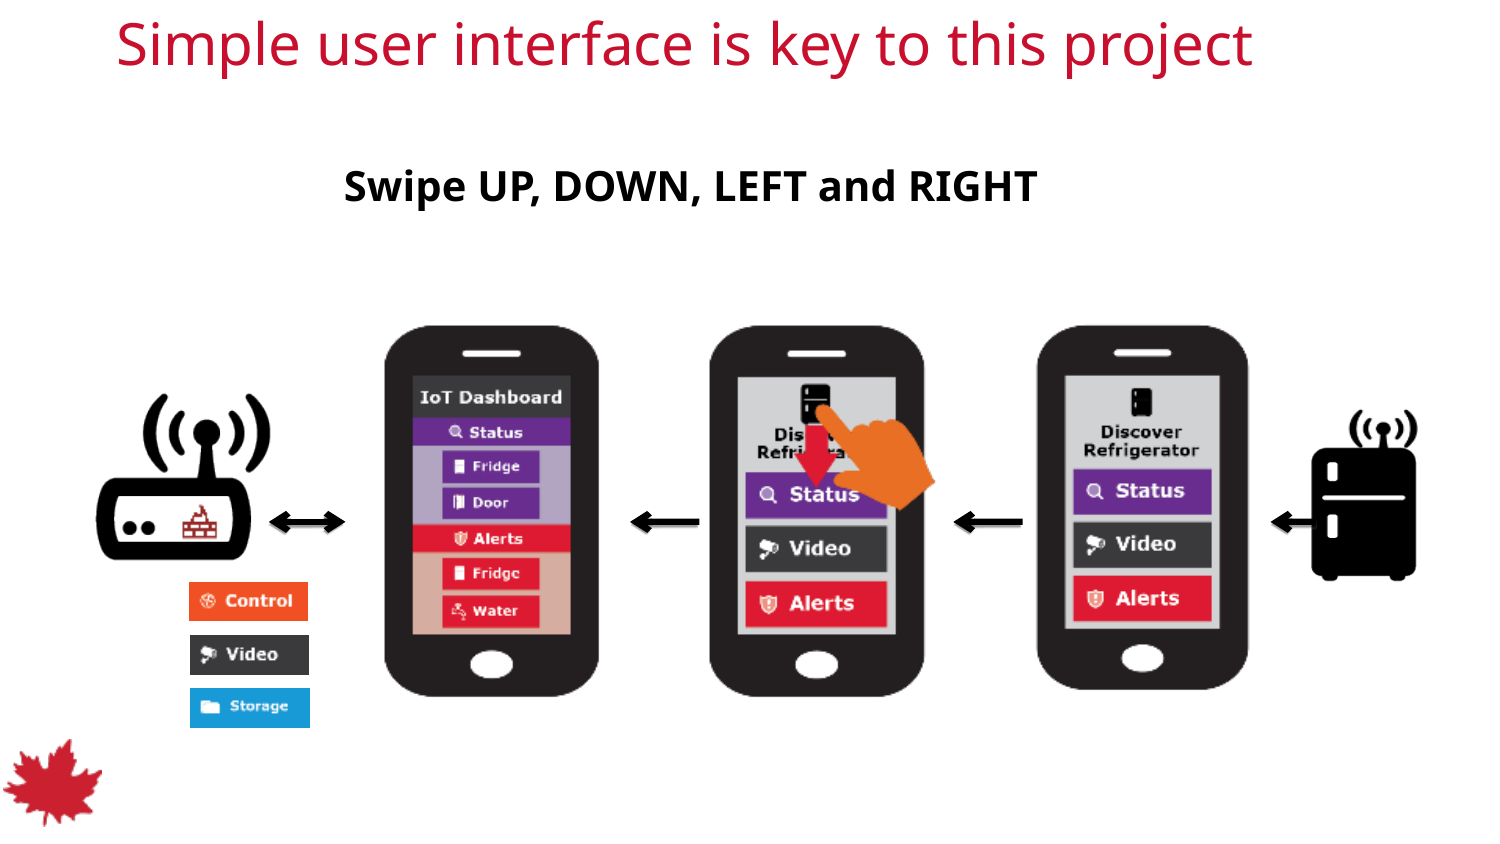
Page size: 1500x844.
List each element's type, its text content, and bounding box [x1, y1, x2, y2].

picture [374, 314, 610, 708]
text_box Simple user interface is key to this project [101, 0, 1444, 167]
text_box [630, 514, 694, 530]
picture [189, 635, 309, 675]
picture [3, 739, 102, 827]
picture [699, 314, 943, 708]
picture [189, 581, 308, 621]
text_box [953, 514, 1022, 530]
picture [1278, 403, 1450, 593]
picture [86, 379, 282, 574]
text_box Swipe UP, DOWN, LEFT and RIGHT [329, 152, 1267, 217]
picture [1027, 315, 1259, 702]
picture [190, 687, 310, 728]
